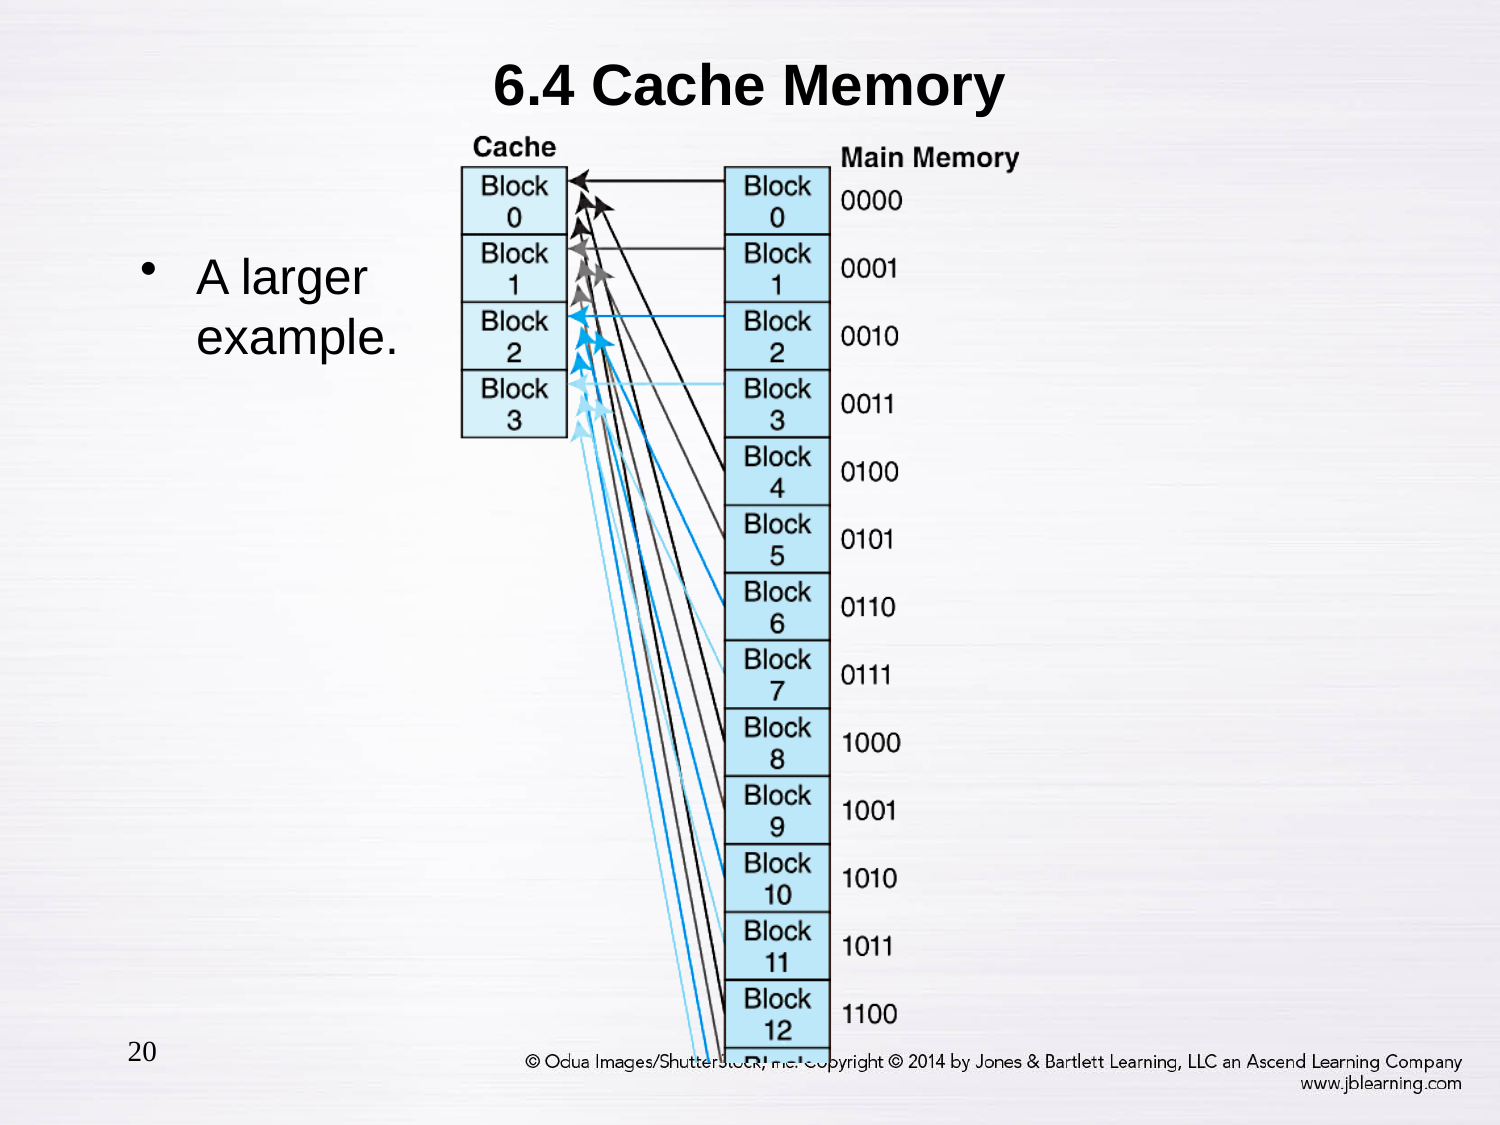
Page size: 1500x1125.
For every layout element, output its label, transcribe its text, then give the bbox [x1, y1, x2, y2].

list A larger example. [125, 237, 444, 800]
picture [0, 0, 1500, 1125]
title 6.4 Cache Memory [262, 37, 1238, 128]
slide_number 20 [112, 1025, 425, 1100]
